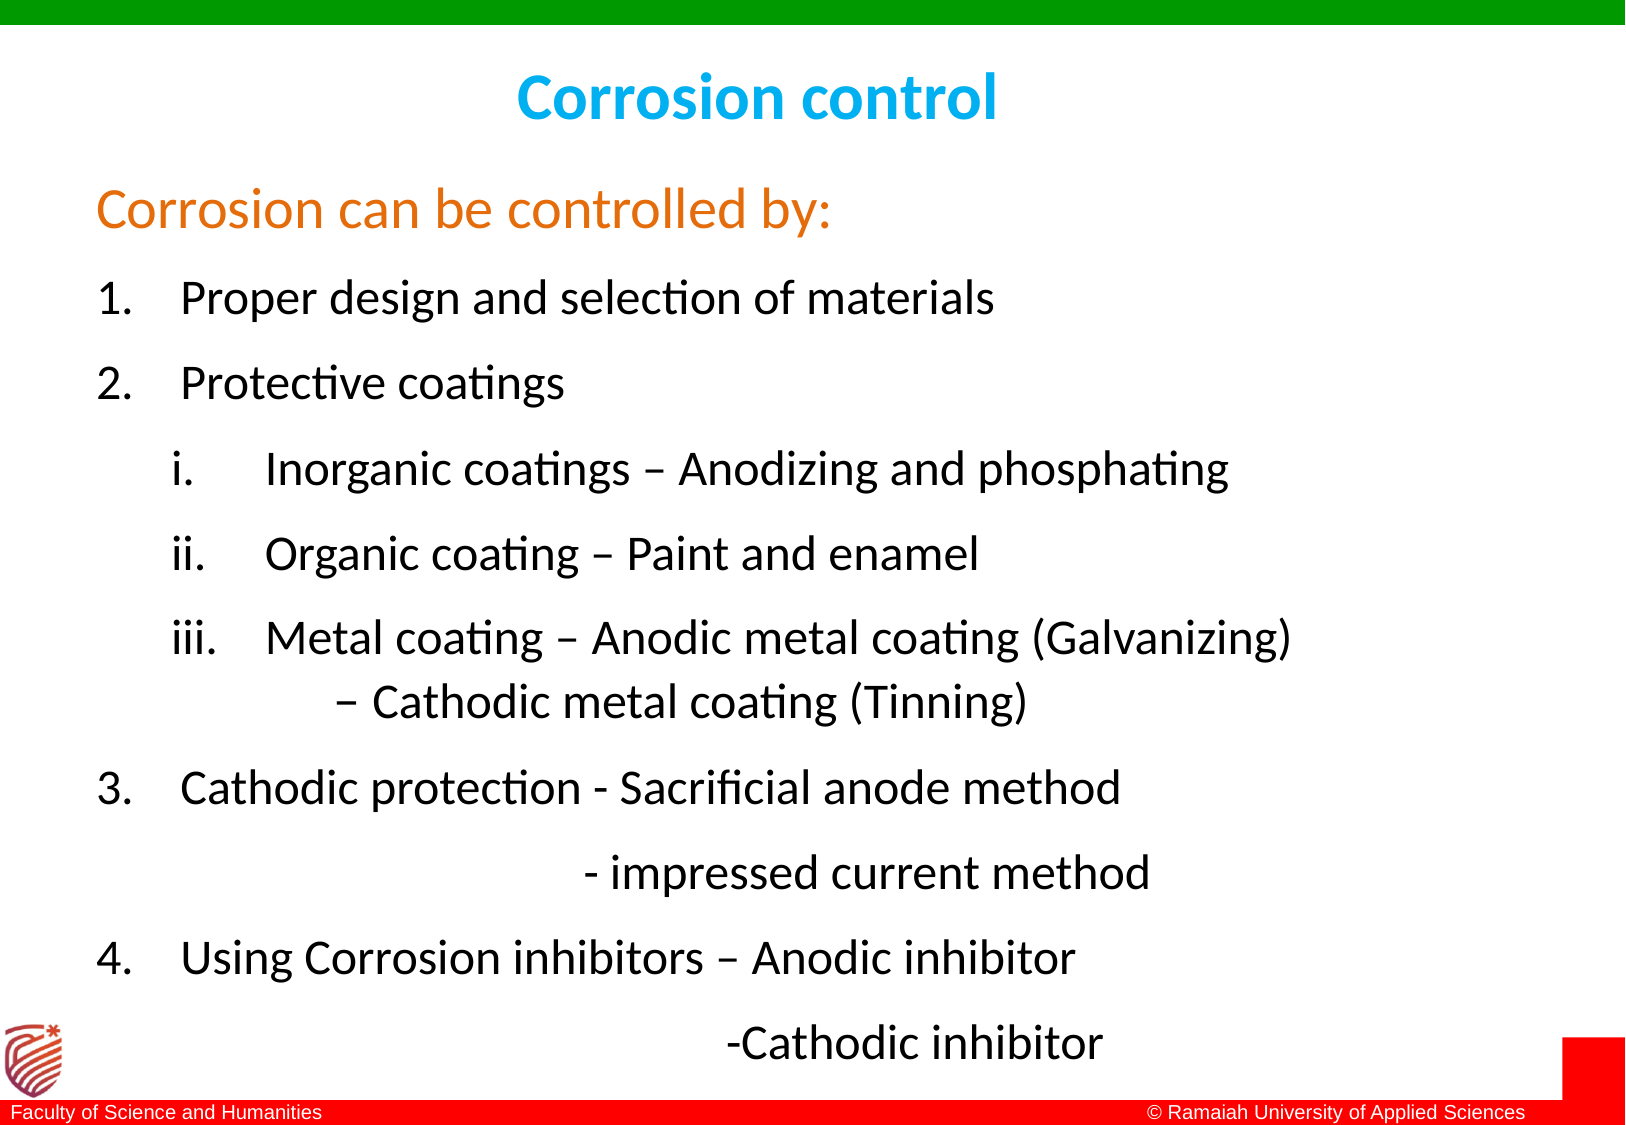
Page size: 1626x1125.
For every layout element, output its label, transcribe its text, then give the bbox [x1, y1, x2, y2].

list Corrosion can be controlled by: Proper design and selection of materials Protective coatings Inorganic coatings – Anodizing and phosphating Organic coating – Paint and enamel Metal coating – Anodic metal coating (Galvanizing) – Cathodic metal coating (Tinning) Cathodic protection - Sacrificial anode method - impressed current method Using Corrosion inhibitors – Anodic inhibitor -Cathodic inhibitor [81, 162, 1575, 1088]
picture [0, 1013, 69, 1100]
title Corrosion control [81, 45, 1436, 150]
